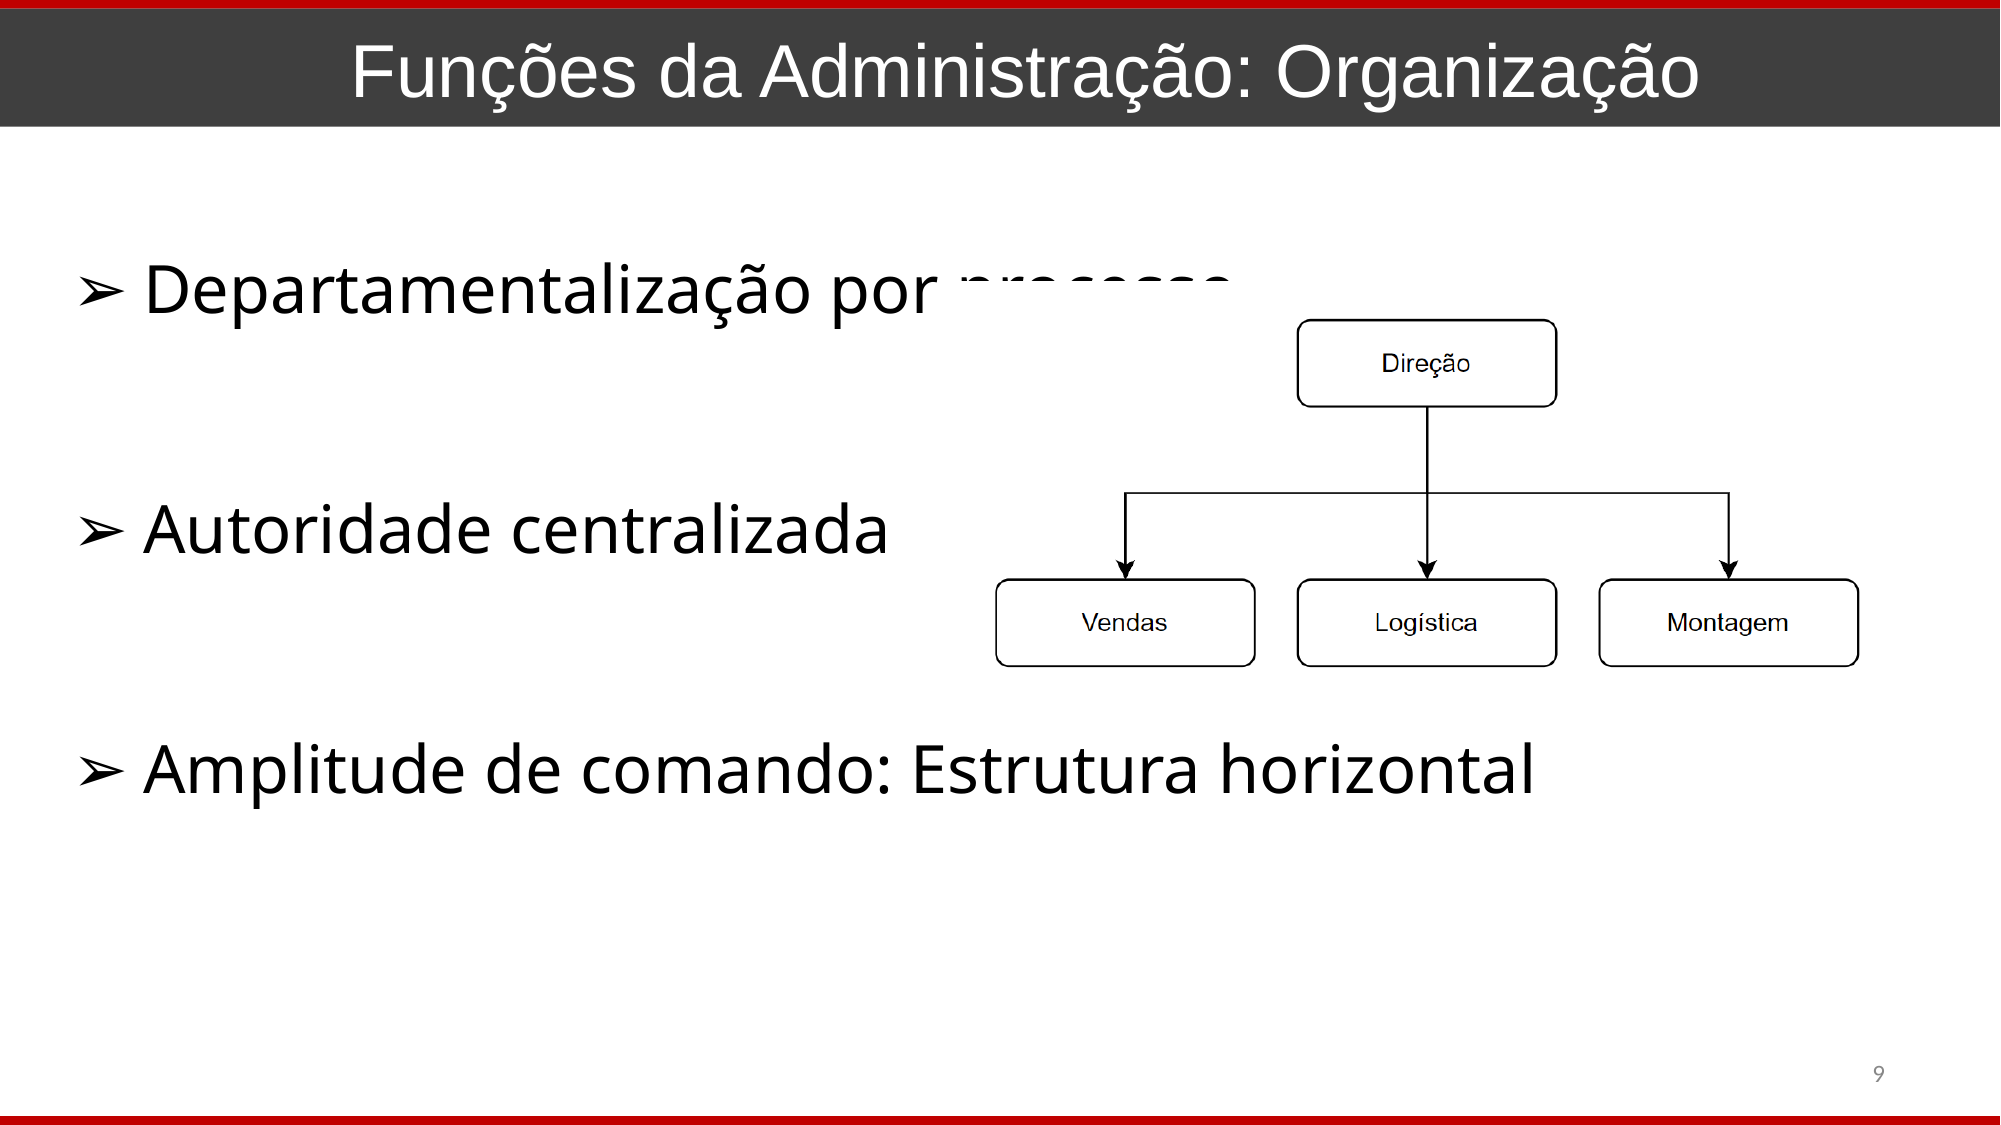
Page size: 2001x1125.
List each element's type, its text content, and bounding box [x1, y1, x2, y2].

text_box Departamentalização por processo Autoridade centralizada Amplitude de comando: Estrutura horizontal [53, 191, 1900, 942]
picture [950, 280, 1901, 707]
text_box [0, 0, 2000, 8]
text_box Funções da Administração: Organização [0, 8, 2000, 127]
text_box [0, 1116, 2000, 1125]
slide_number ‹#› [1433, 1042, 1900, 1103]
